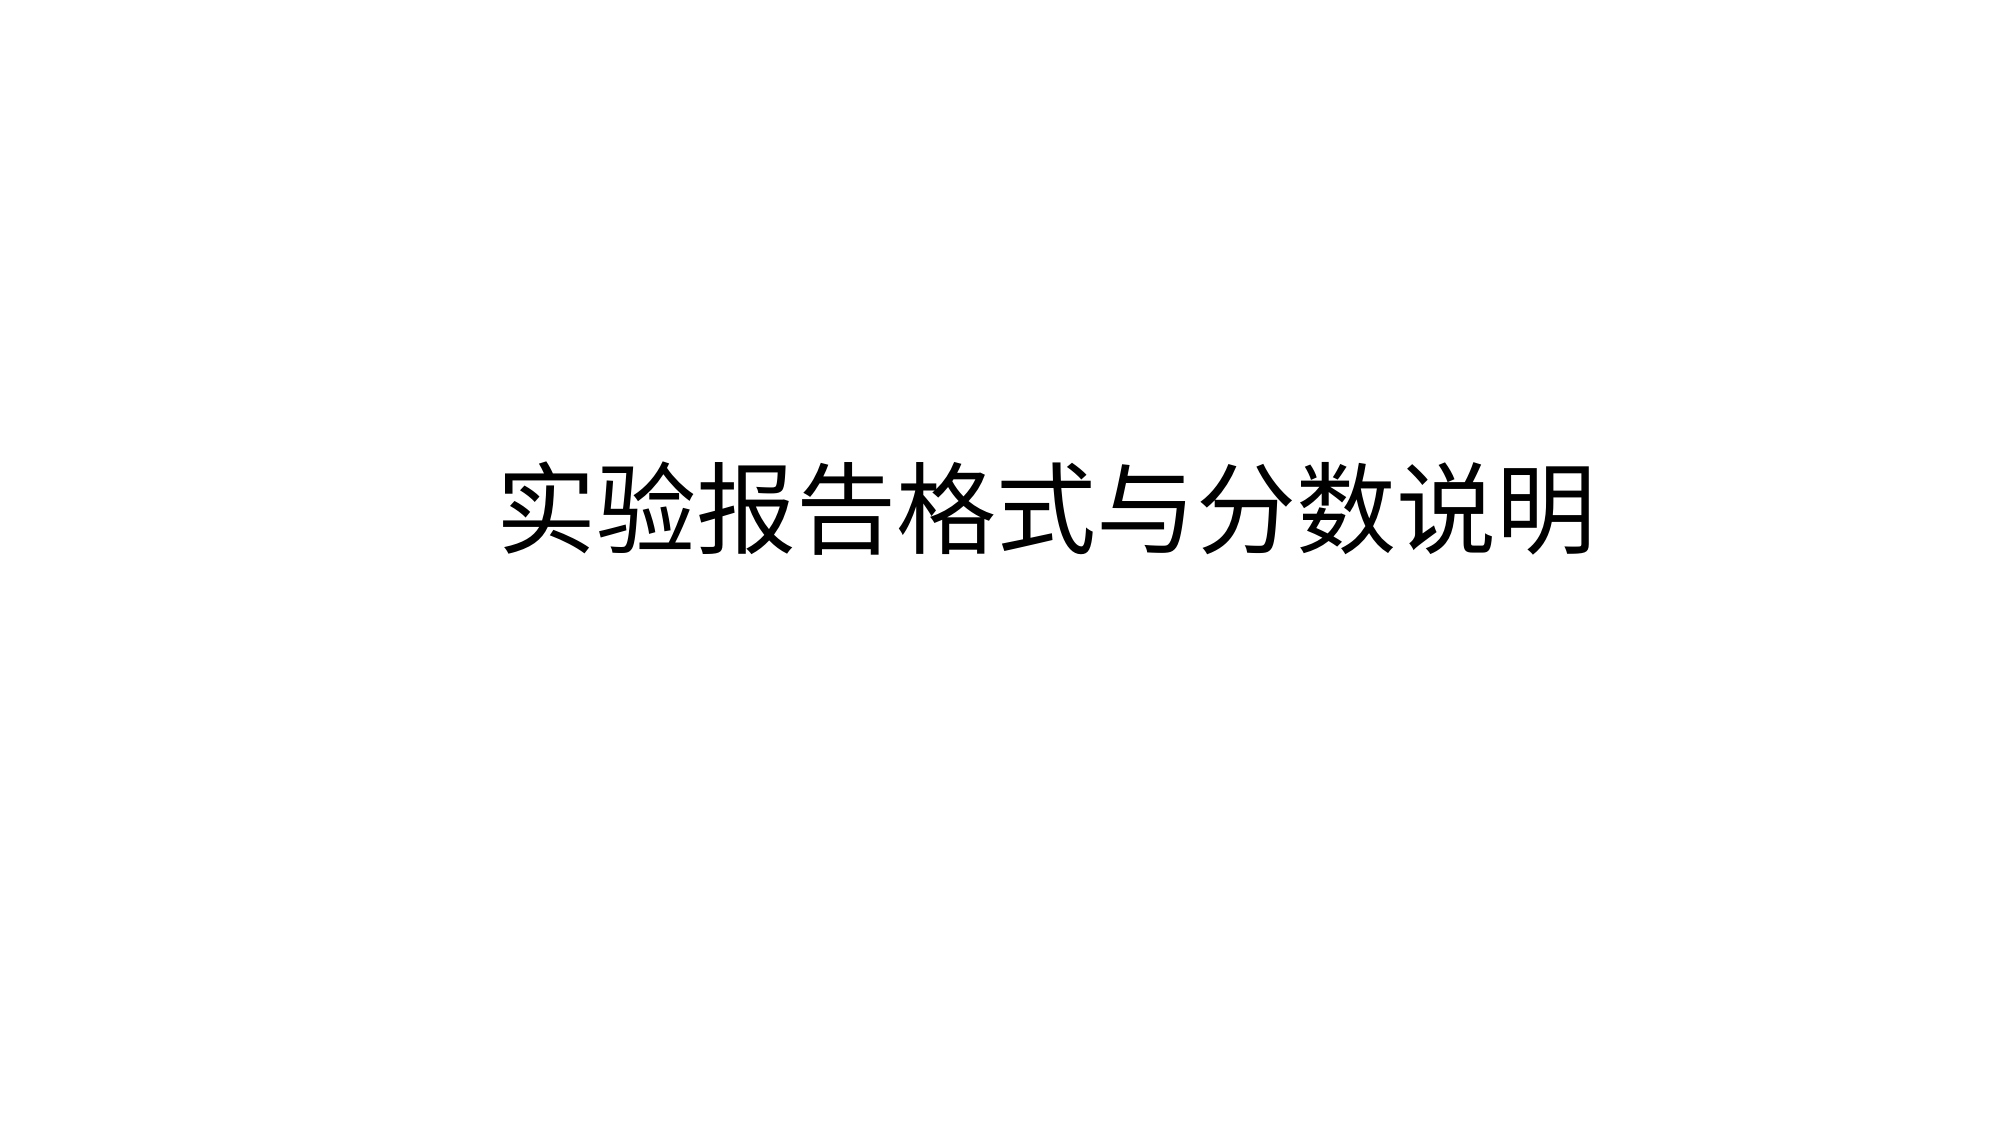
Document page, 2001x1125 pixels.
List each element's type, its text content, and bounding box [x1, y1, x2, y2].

text_box 实验报告格式与分数说明 [481, 439, 1612, 574]
